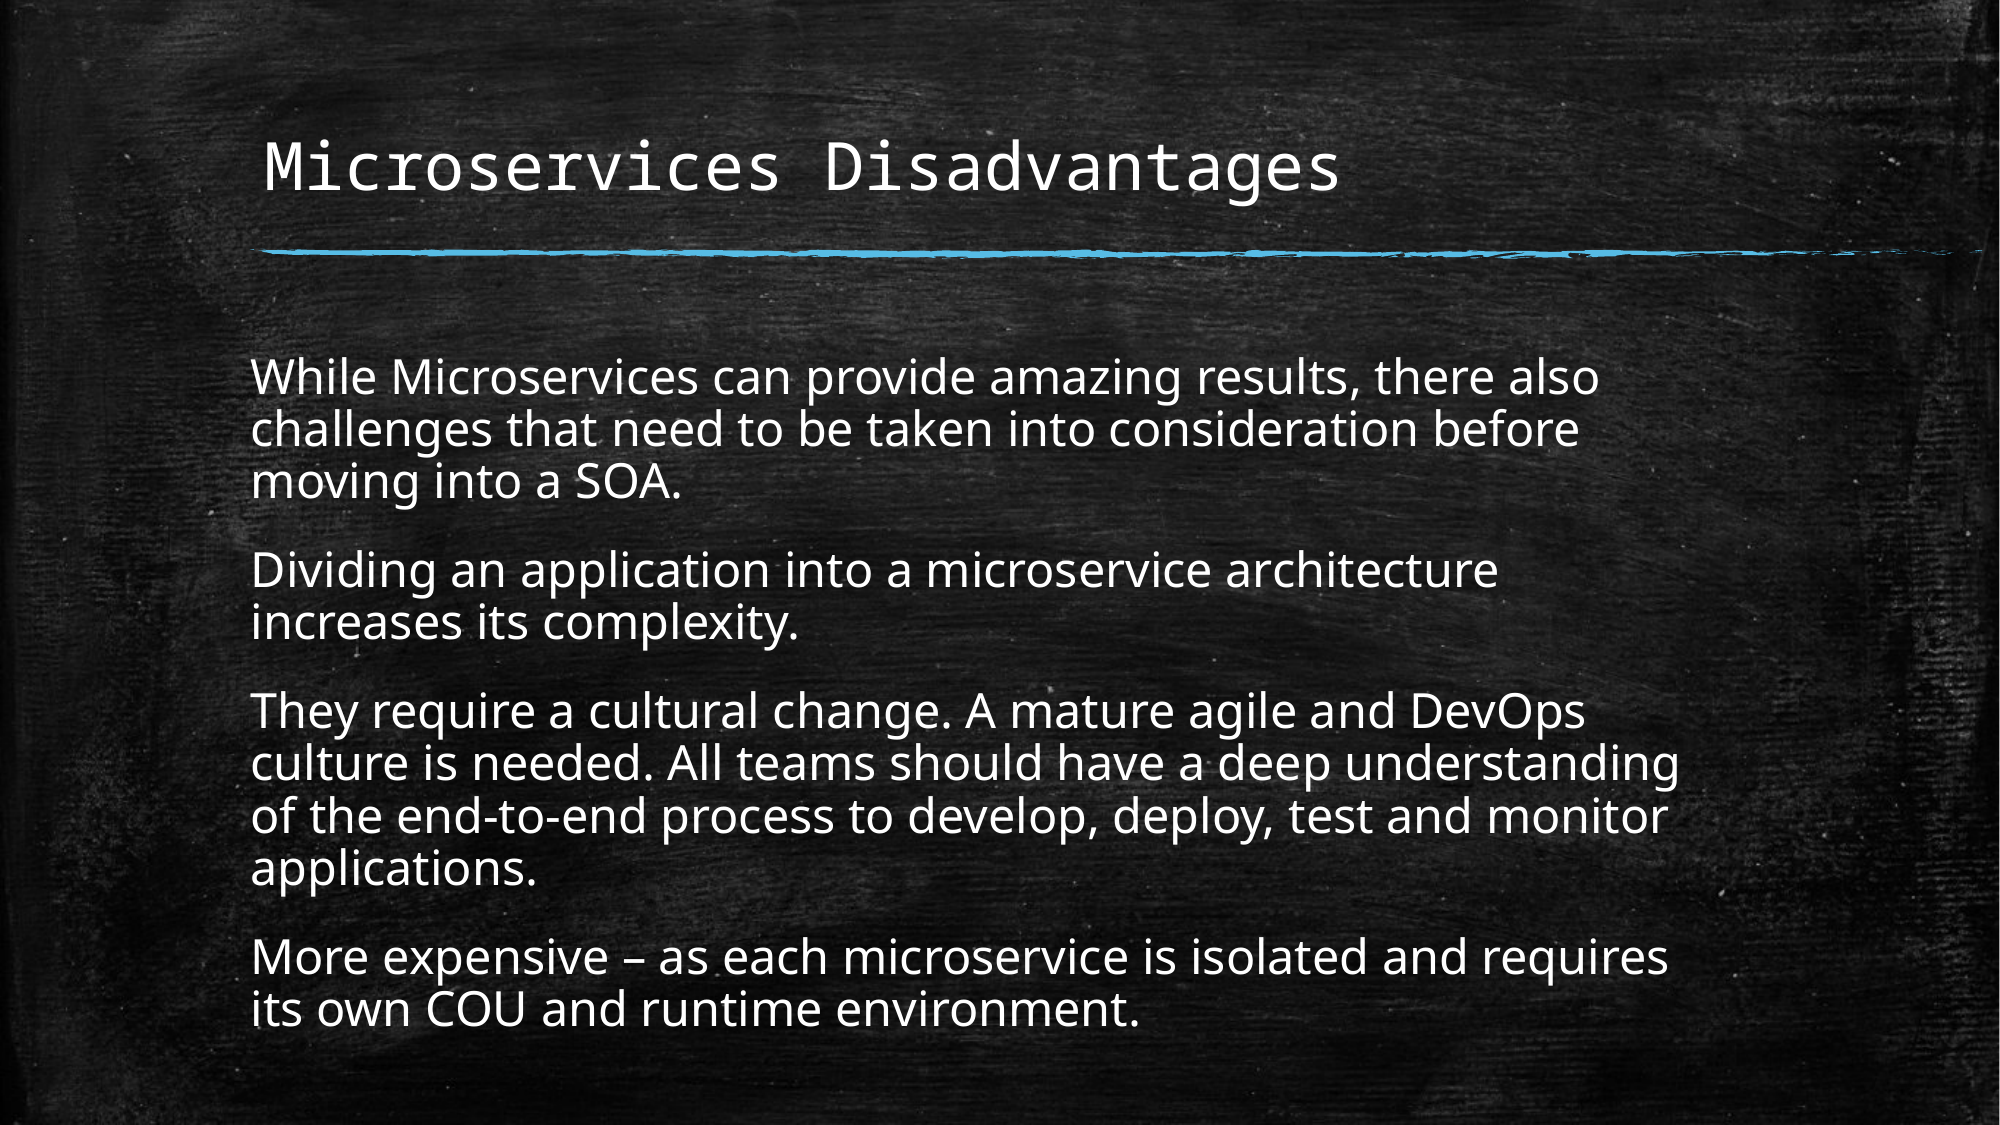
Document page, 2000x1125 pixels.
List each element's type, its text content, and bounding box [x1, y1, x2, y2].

list While Microservices can provide amazing results, there also challenges that need to be taken into consideration before moving into a SOA. Dividing an application into a microservice architecture increases its complexity. They require a cultural change. A mature agile and DevOps culture is needed. All teams should have a deep understanding of the end-to-end process to develop, deploy, test and monitor applications. More expensive – as each microservice is isolated and requires its own COU and runtime environment. [235, 345, 1736, 1045]
title Microservices Disadvantages [249, 45, 1750, 213]
